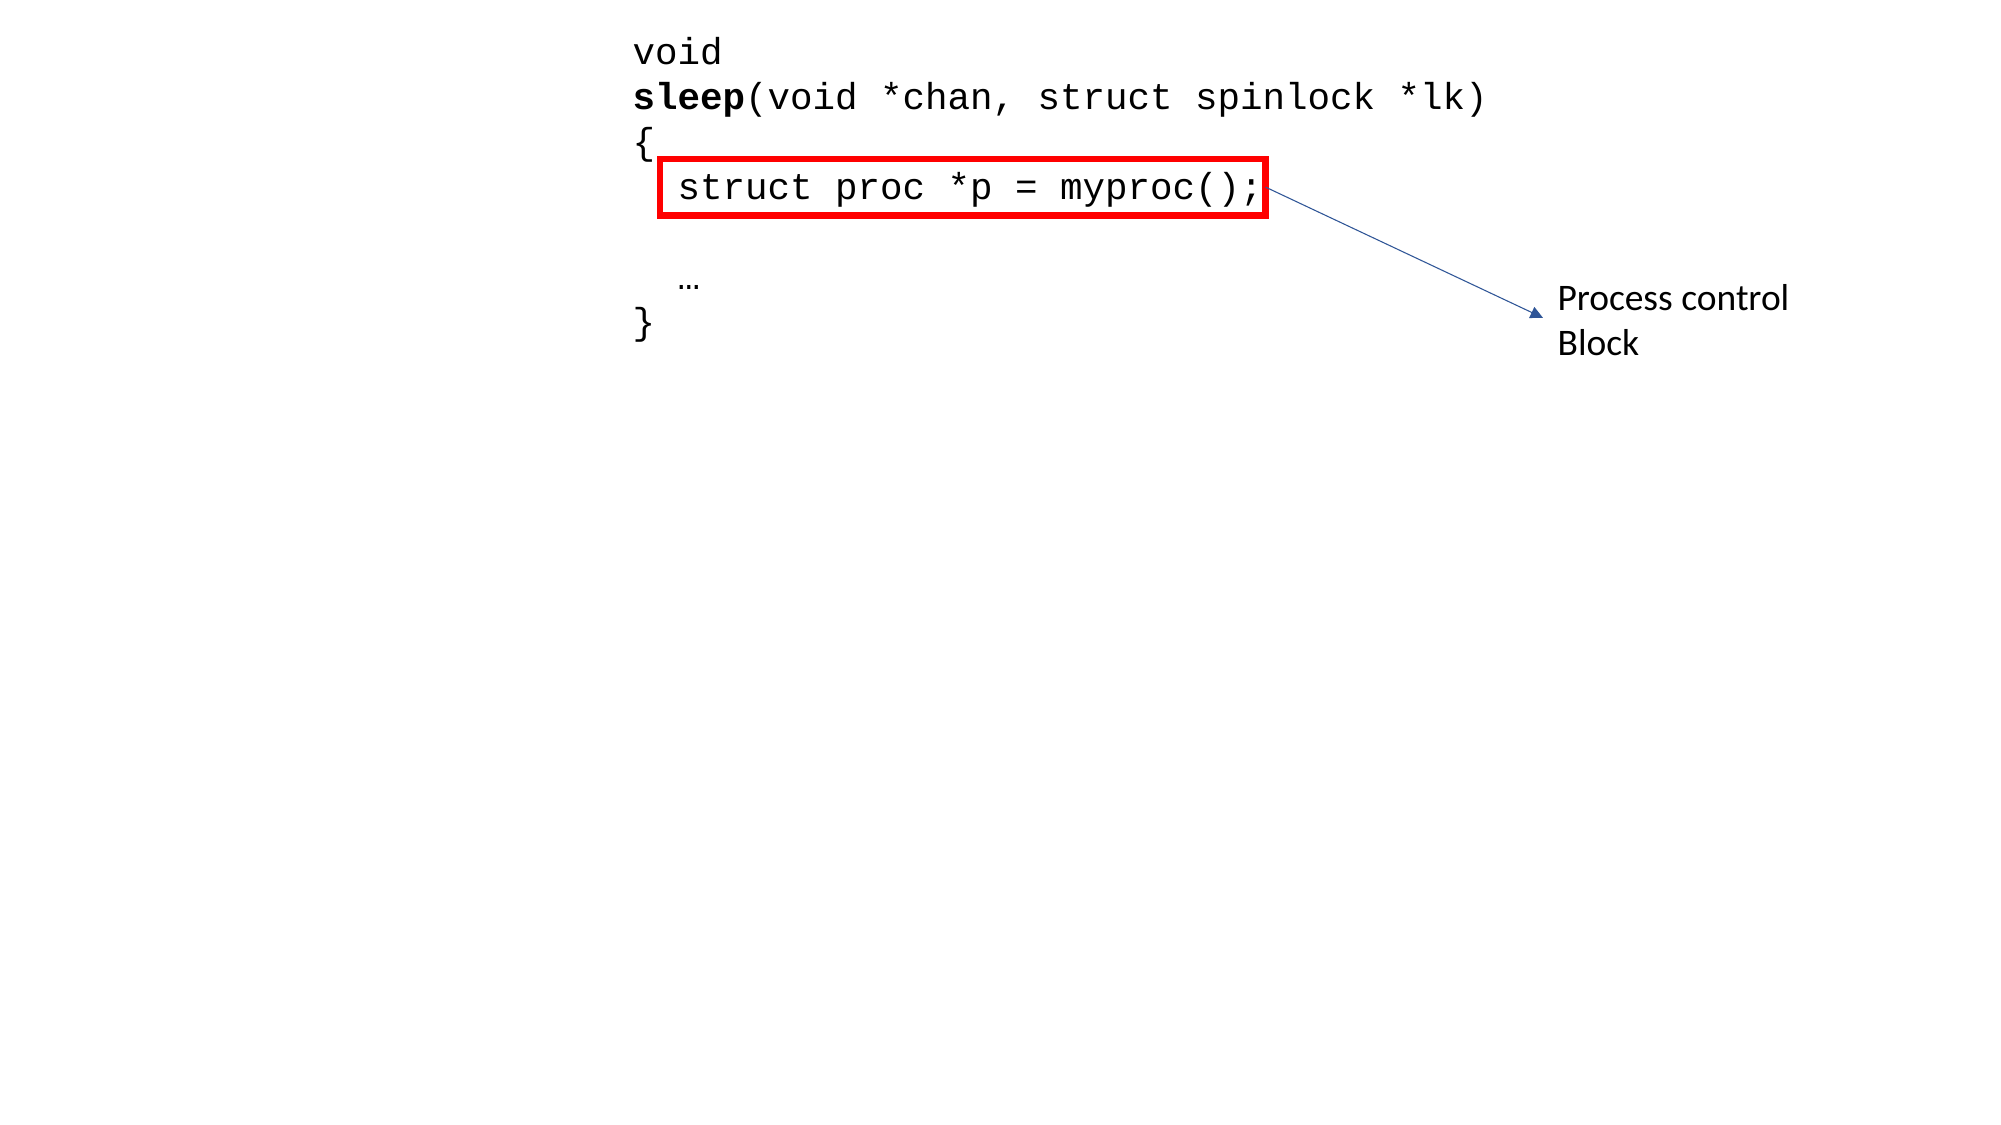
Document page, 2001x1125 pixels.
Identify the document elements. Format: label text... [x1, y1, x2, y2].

text_box void sleep(void *chan, struct spinlock *lk) { struct proc *p = myproc(); … } [618, 19, 1509, 349]
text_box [1265, 187, 1543, 319]
text_box [659, 158, 1267, 216]
text_box Process control Block [1542, 265, 1849, 371]
